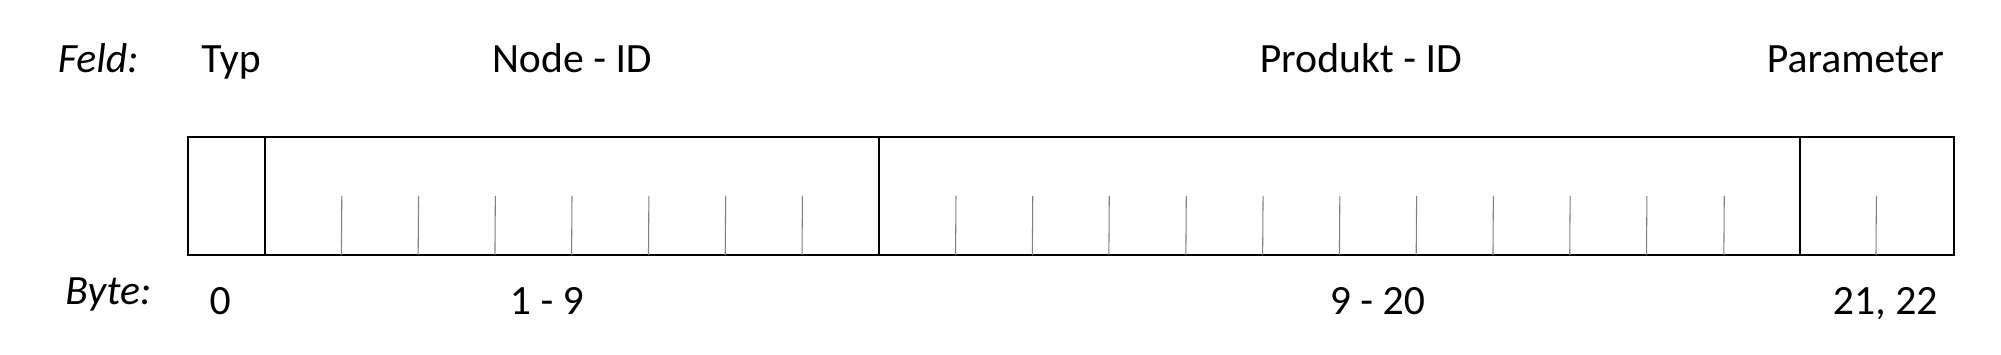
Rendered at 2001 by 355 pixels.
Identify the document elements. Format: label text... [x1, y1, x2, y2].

text_box [878, 136, 1799, 256]
text_box 0 [194, 265, 248, 330]
text_box [1799, 136, 1955, 256]
text_box [187, 136, 264, 256]
text_box Parameter [1752, 23, 2000, 89]
text_box Typ [187, 23, 303, 89]
text_box Produkt - ID [1245, 23, 1493, 89]
text_box Node - ID [477, 23, 726, 89]
text_box [264, 136, 878, 256]
text_box Byte: [50, 255, 195, 320]
text_box 1 - 9 [494, 265, 614, 330]
text_box 9 - 20 [1314, 265, 1451, 330]
text_box Feld: [43, 23, 187, 89]
text_box 21, 22 [1818, 265, 1954, 330]
